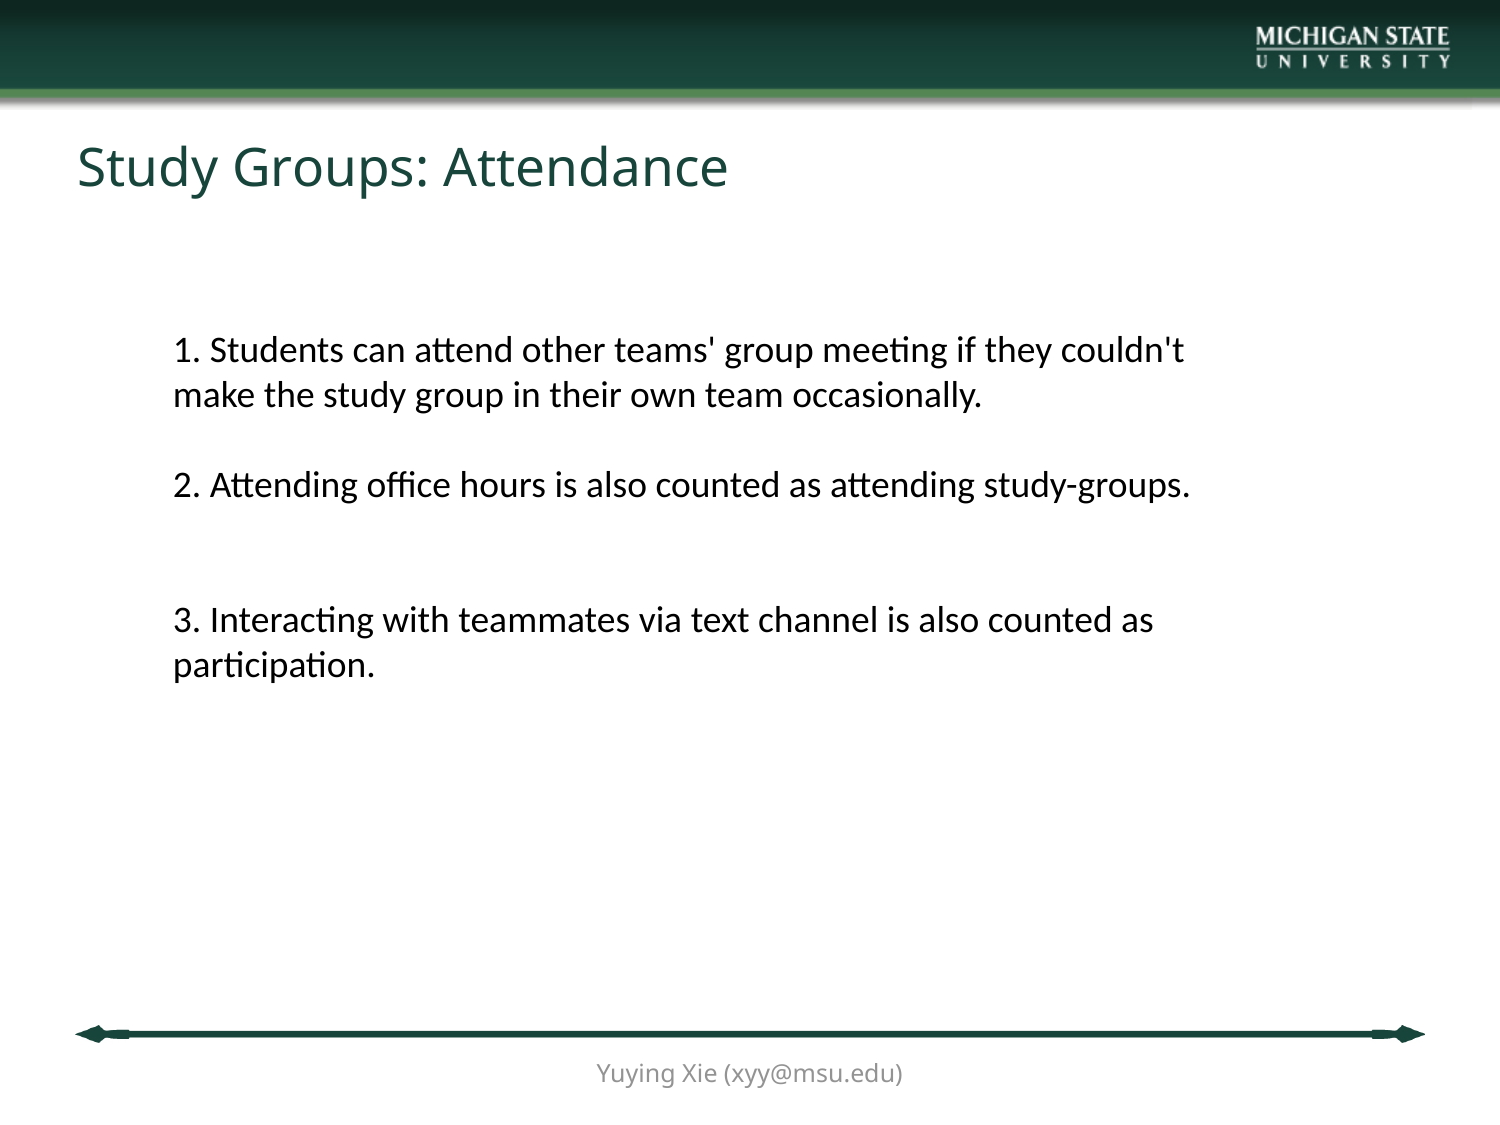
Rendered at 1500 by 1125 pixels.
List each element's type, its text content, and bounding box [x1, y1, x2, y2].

footer Yuying Xie (xyy@msu.edu) [512, 1042, 988, 1103]
picture [0, 0, 1500, 110]
title Study Groups: Attendance [62, 126, 1413, 205]
picture [75, 1025, 1425, 1043]
text_box 1. Students can attend other teams' group meeting if they couldn't make the study group in their own team occasionally. 2. Attending office hours is also counted as attending study-groups. 3. Interacting with teammates via text channel is also counted as participation. [158, 318, 1221, 693]
